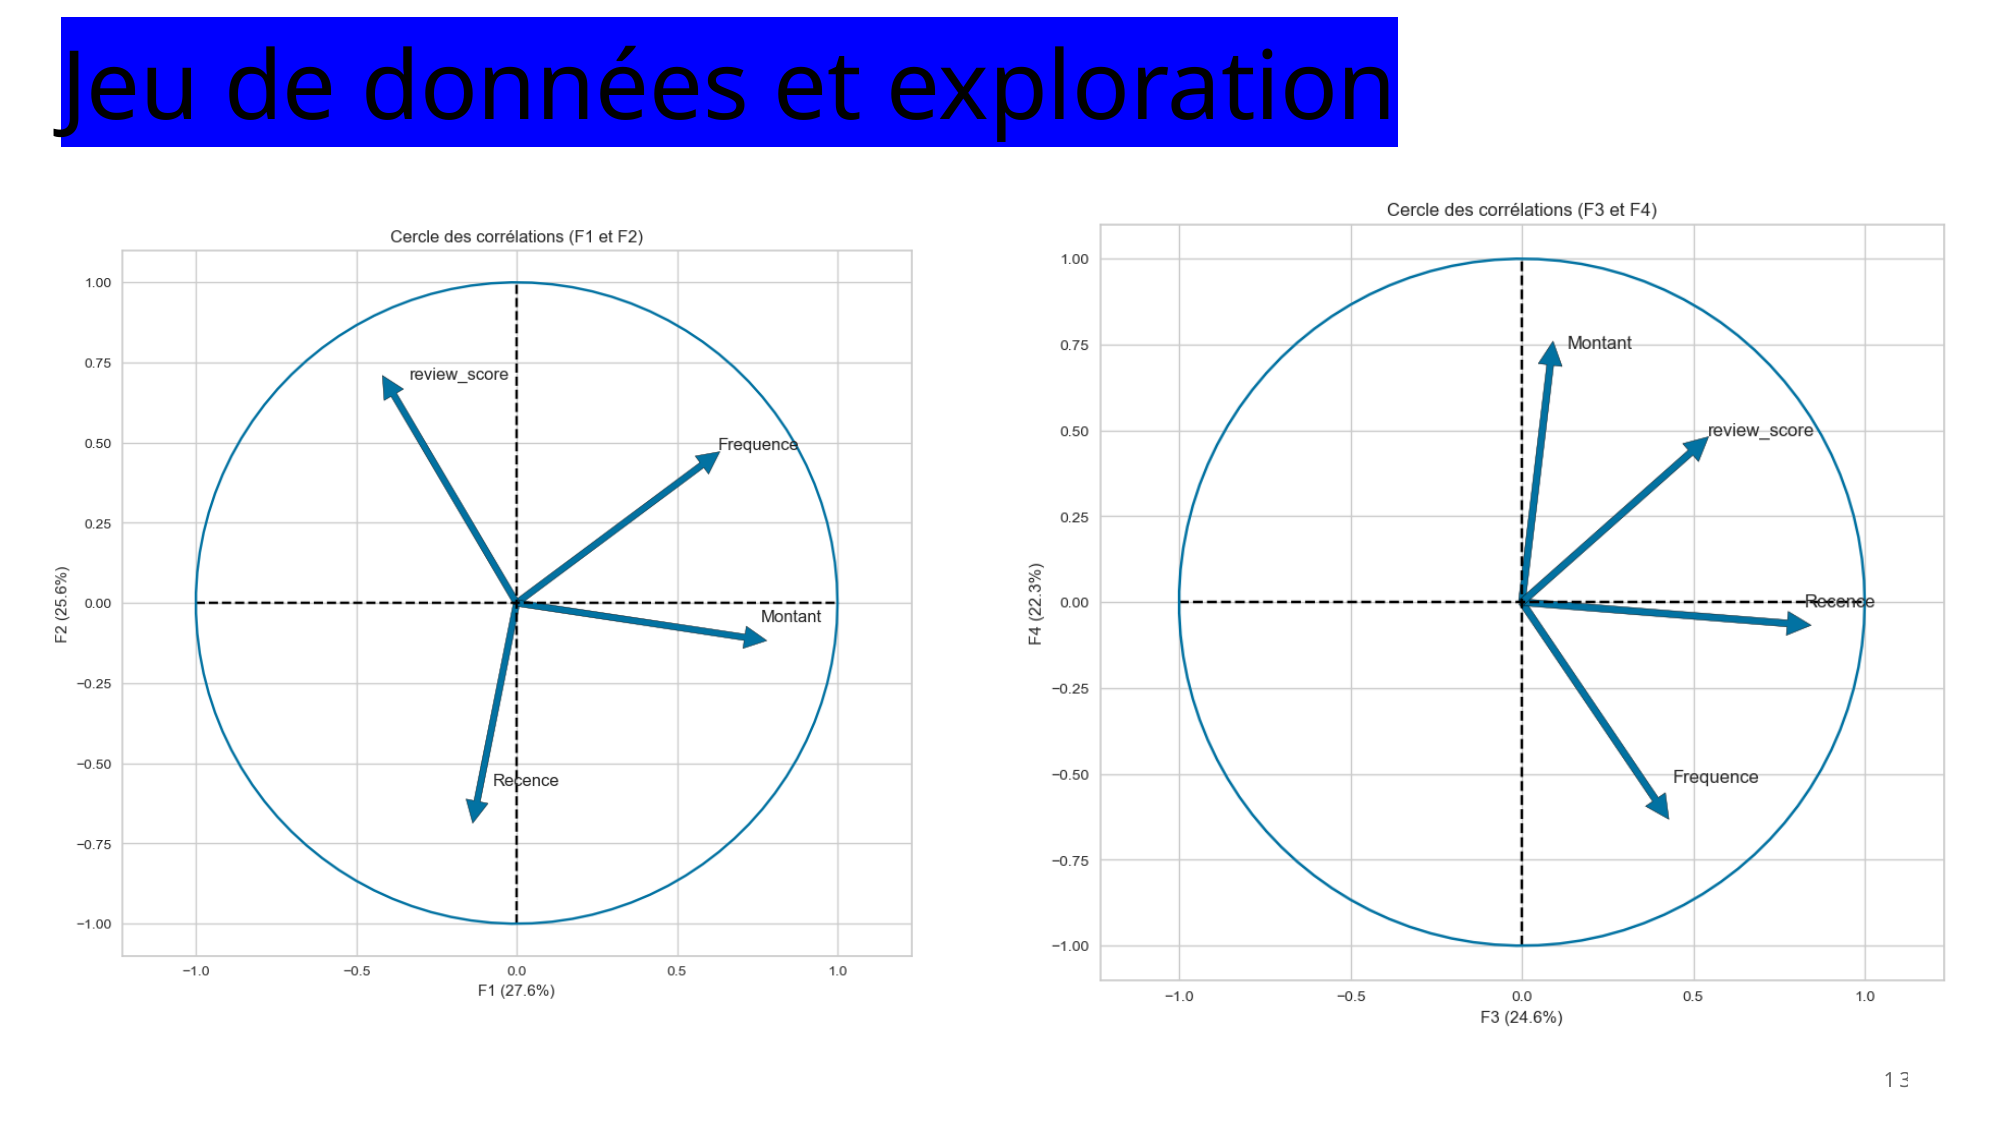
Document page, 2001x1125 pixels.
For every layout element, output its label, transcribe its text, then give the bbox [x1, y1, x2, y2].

picture [1019, 192, 1955, 1036]
title Jeu de données et exploration [46, 0, 1495, 147]
slide_number 13 [1637, 1042, 1927, 1119]
picture [45, 219, 921, 1009]
